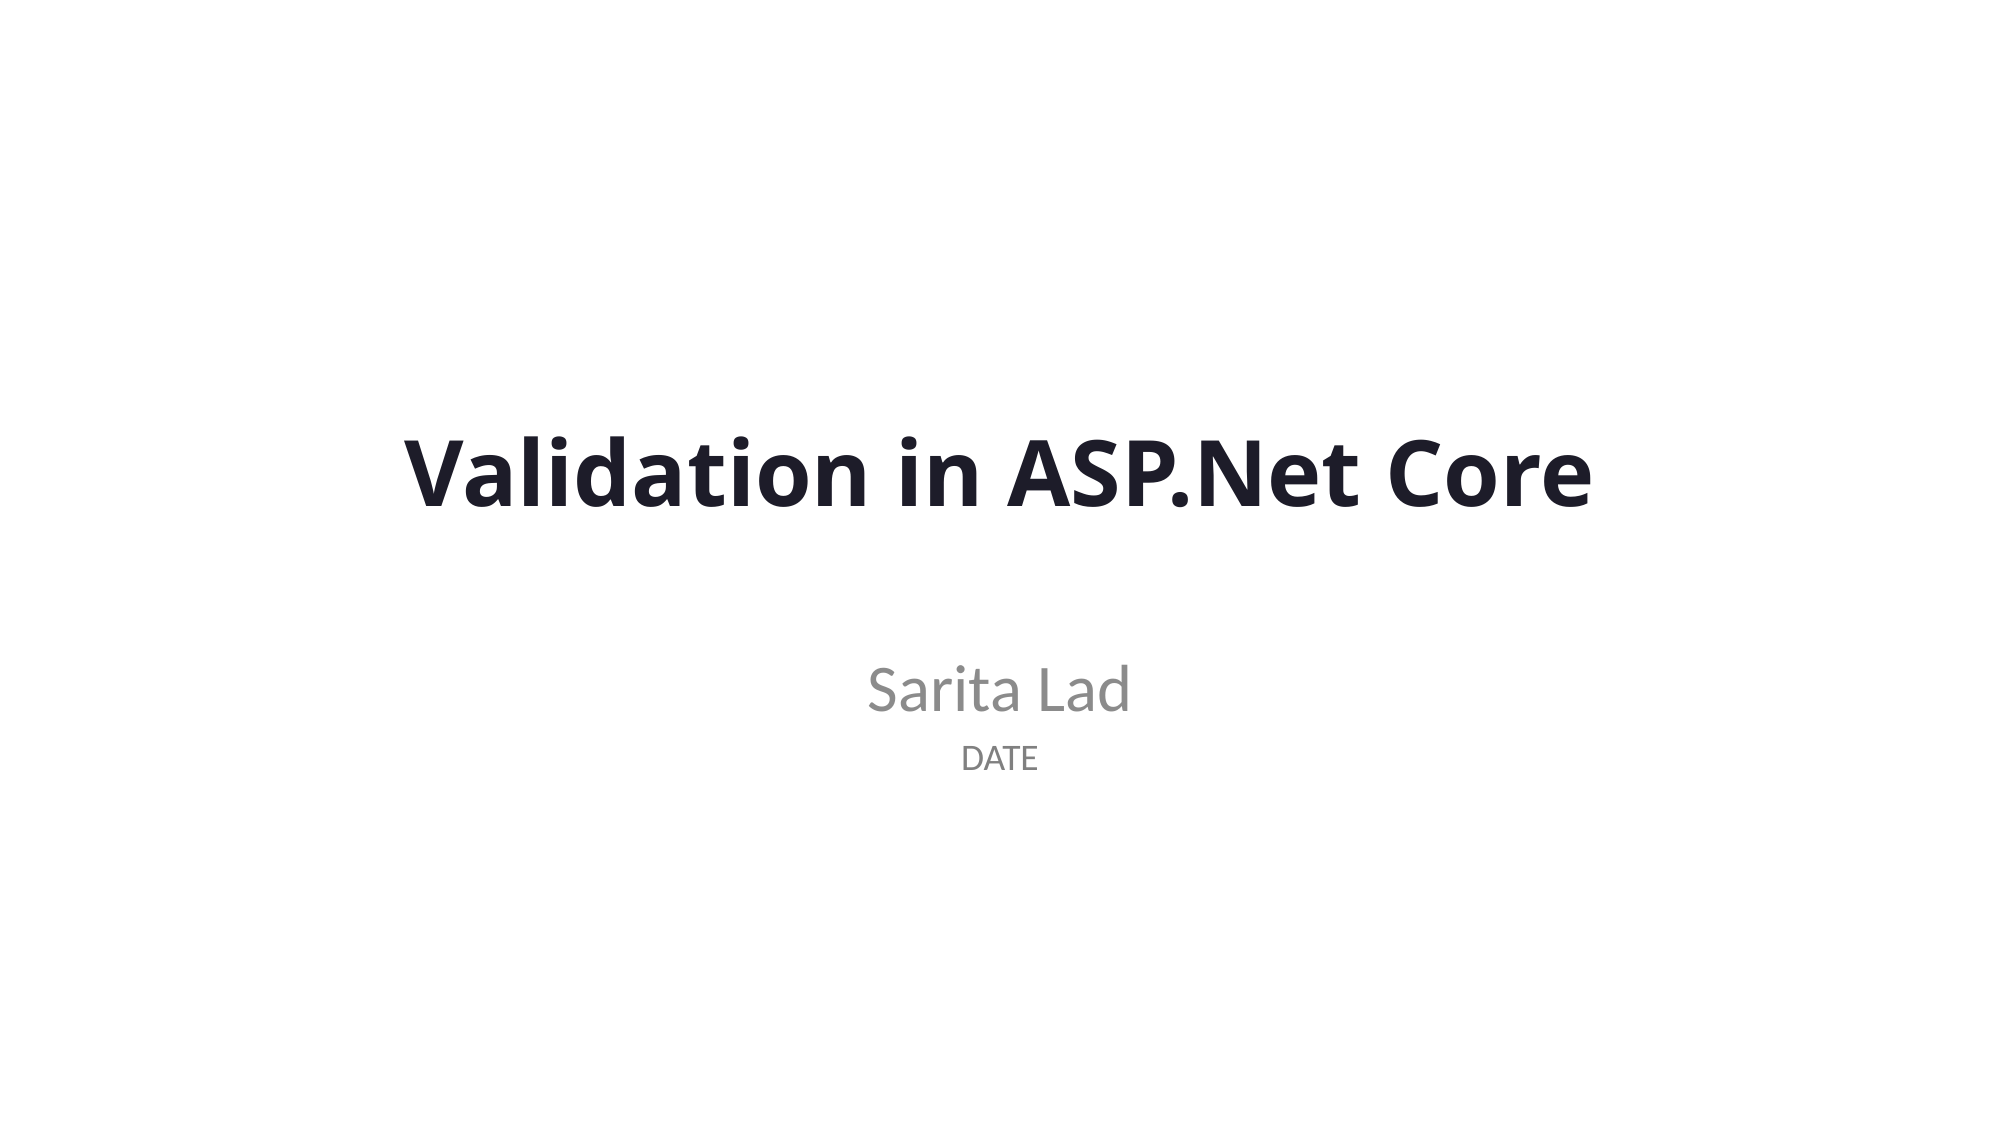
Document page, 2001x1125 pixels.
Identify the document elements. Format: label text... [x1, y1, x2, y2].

subtitle Sarita Lad DATE [300, 637, 1700, 925]
title Validation in ASP.Net Core [150, 349, 1850, 591]
